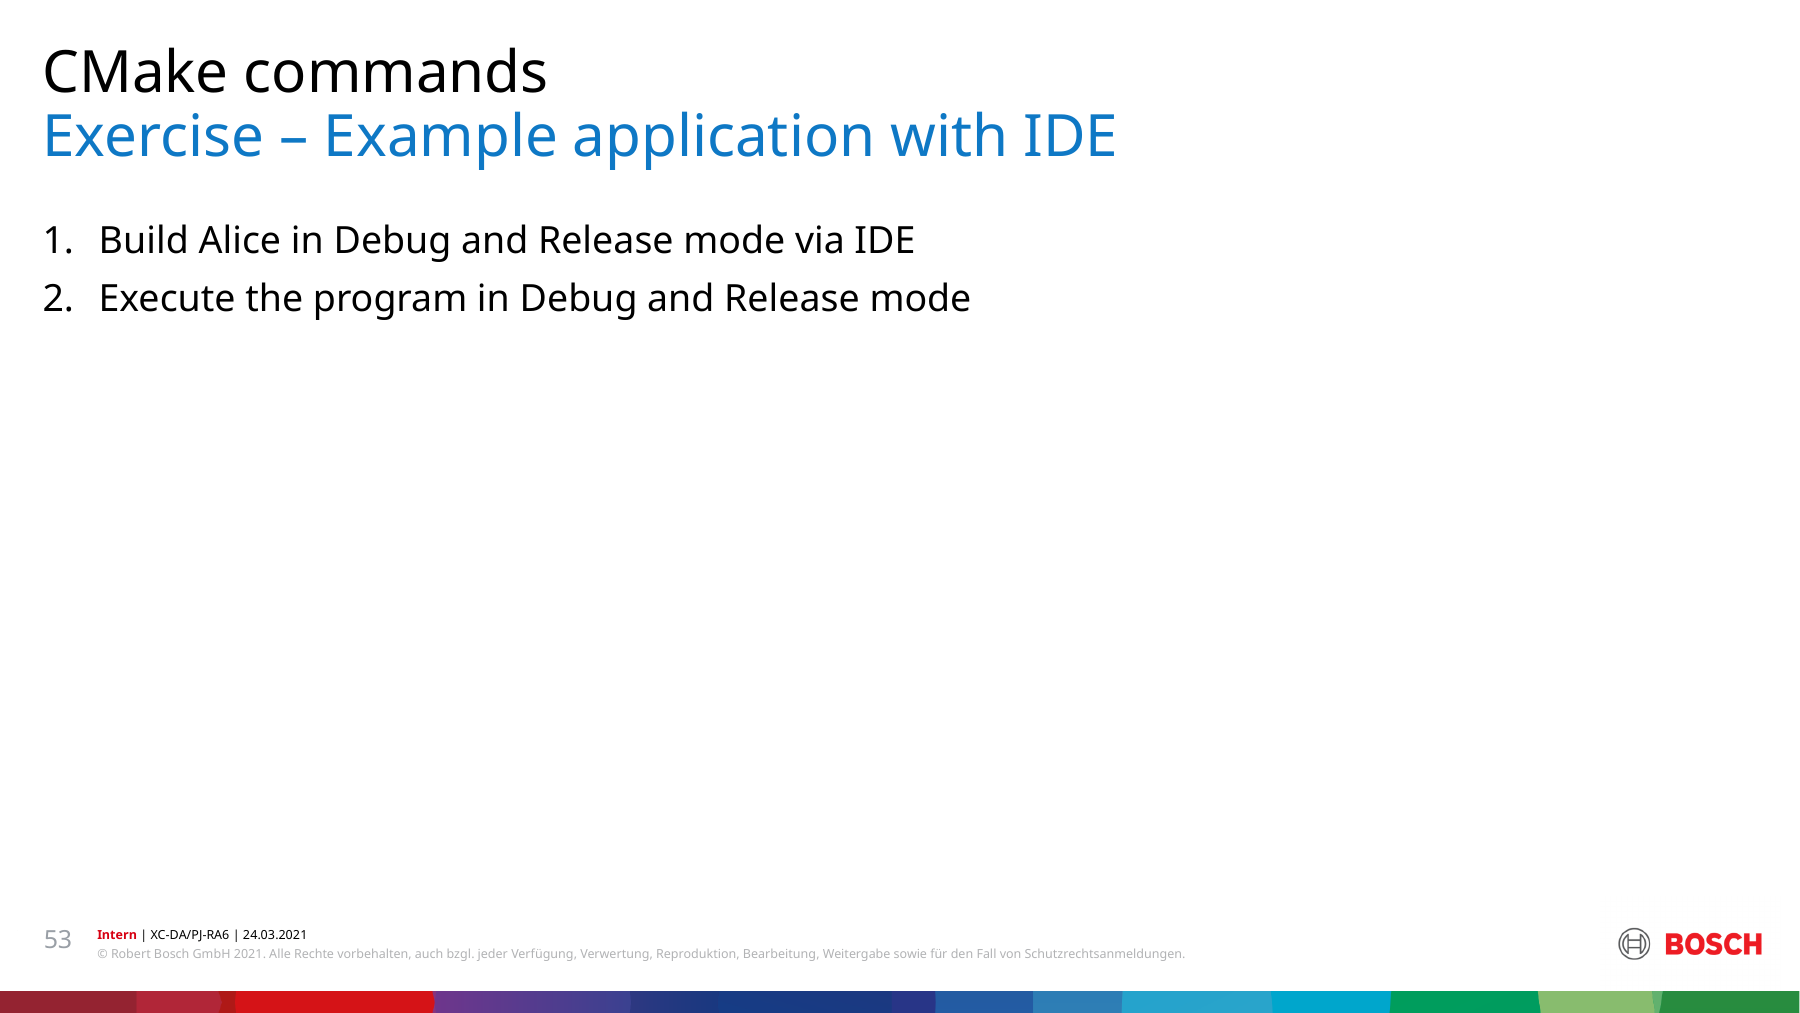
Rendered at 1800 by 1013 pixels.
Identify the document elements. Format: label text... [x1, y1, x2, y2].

slide_number 53 [43, 923, 92, 991]
list Build Alice in Debug and Release mode via IDE Execute the program in Debug and Release mode [42, 212, 1757, 897]
picture [0, 905, 1272, 1013]
list CMake commands [42, 42, 1757, 107]
title Exercise – Example application with IDE [42, 107, 1757, 171]
picture [1390, 896, 1800, 1013]
